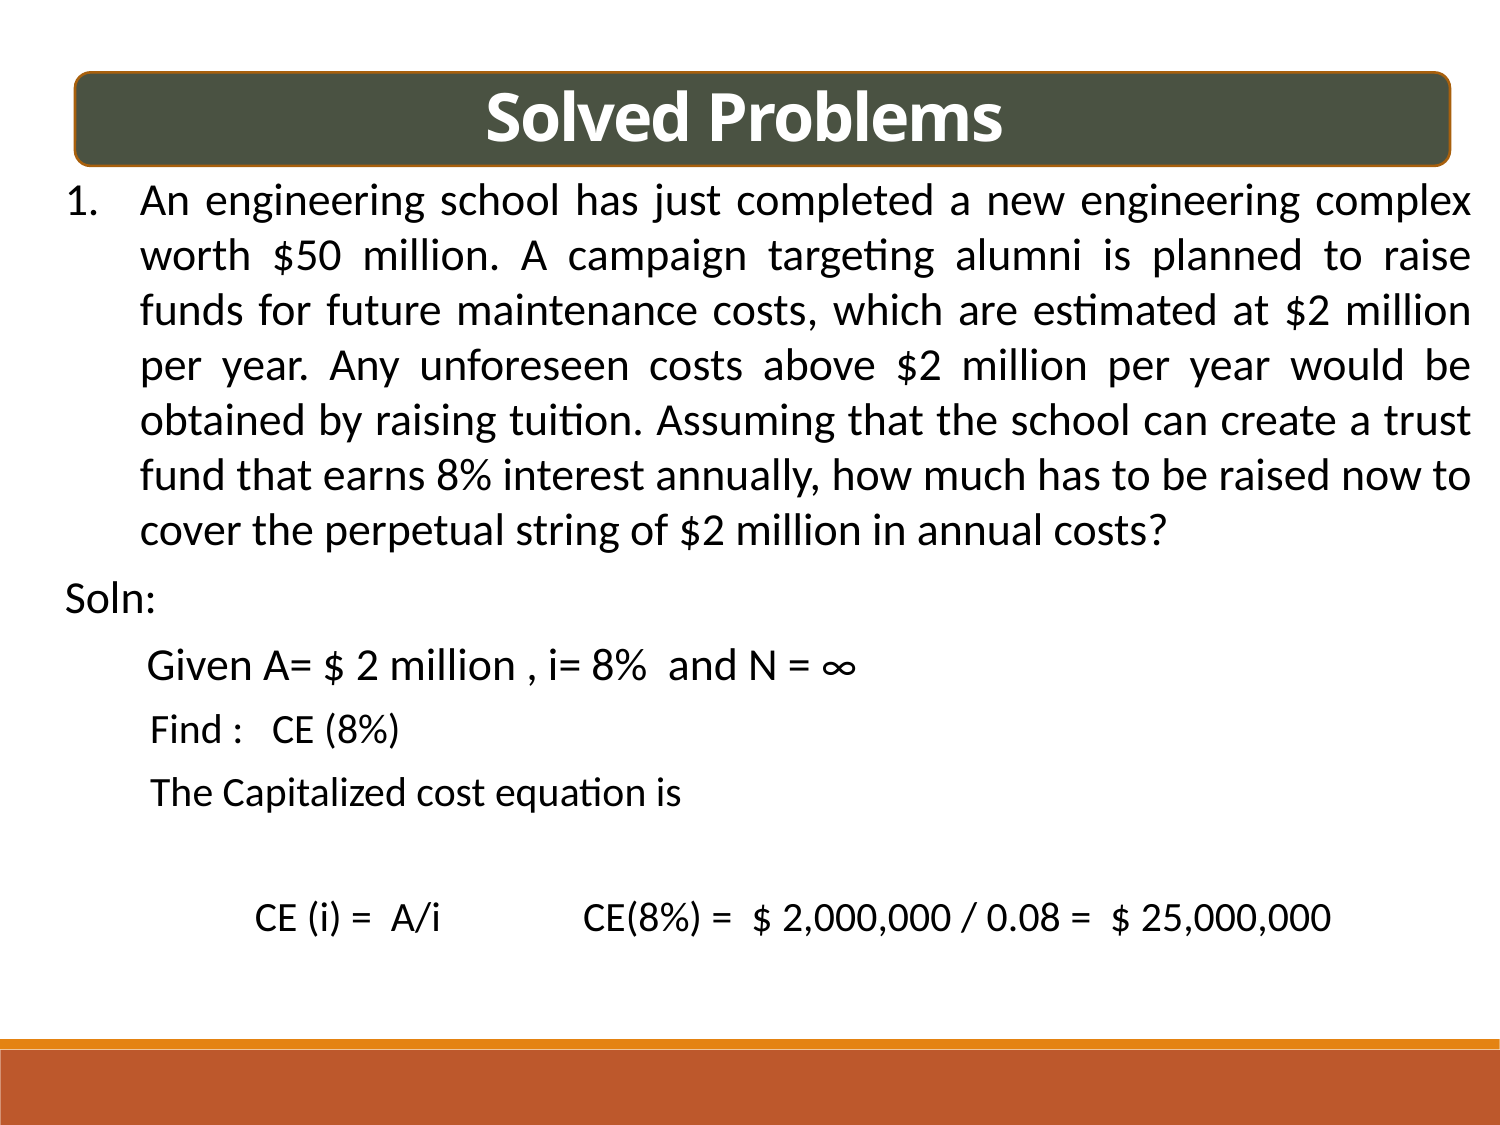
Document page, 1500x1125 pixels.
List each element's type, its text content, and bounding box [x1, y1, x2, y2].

text_box An engineering school has just completed a new engineering complex worth $50 million. A campaign targeting alumni is planned to raise funds for future maintenance costs, which are estimated at $2 million per year. Any unforeseen costs above $2 million per year would be obtained by raising tuition. Assuming that the school can create a trust fund that earns 8% interest annually, how much has to be raised now to cover the perpetual string of $2 million in annual costs? Soln: Given A= $ 2 million , i= 8% and N = ∞ Find : CE (8%) The Capitalized cost equation is CE (i) = A/i CE(8%) = $ 2,000,000 / 0.08 = $ 25,000,000 [49, 162, 1488, 1050]
text_box Solved Problems [118, 67, 1388, 138]
text_box [73, 71, 1452, 162]
